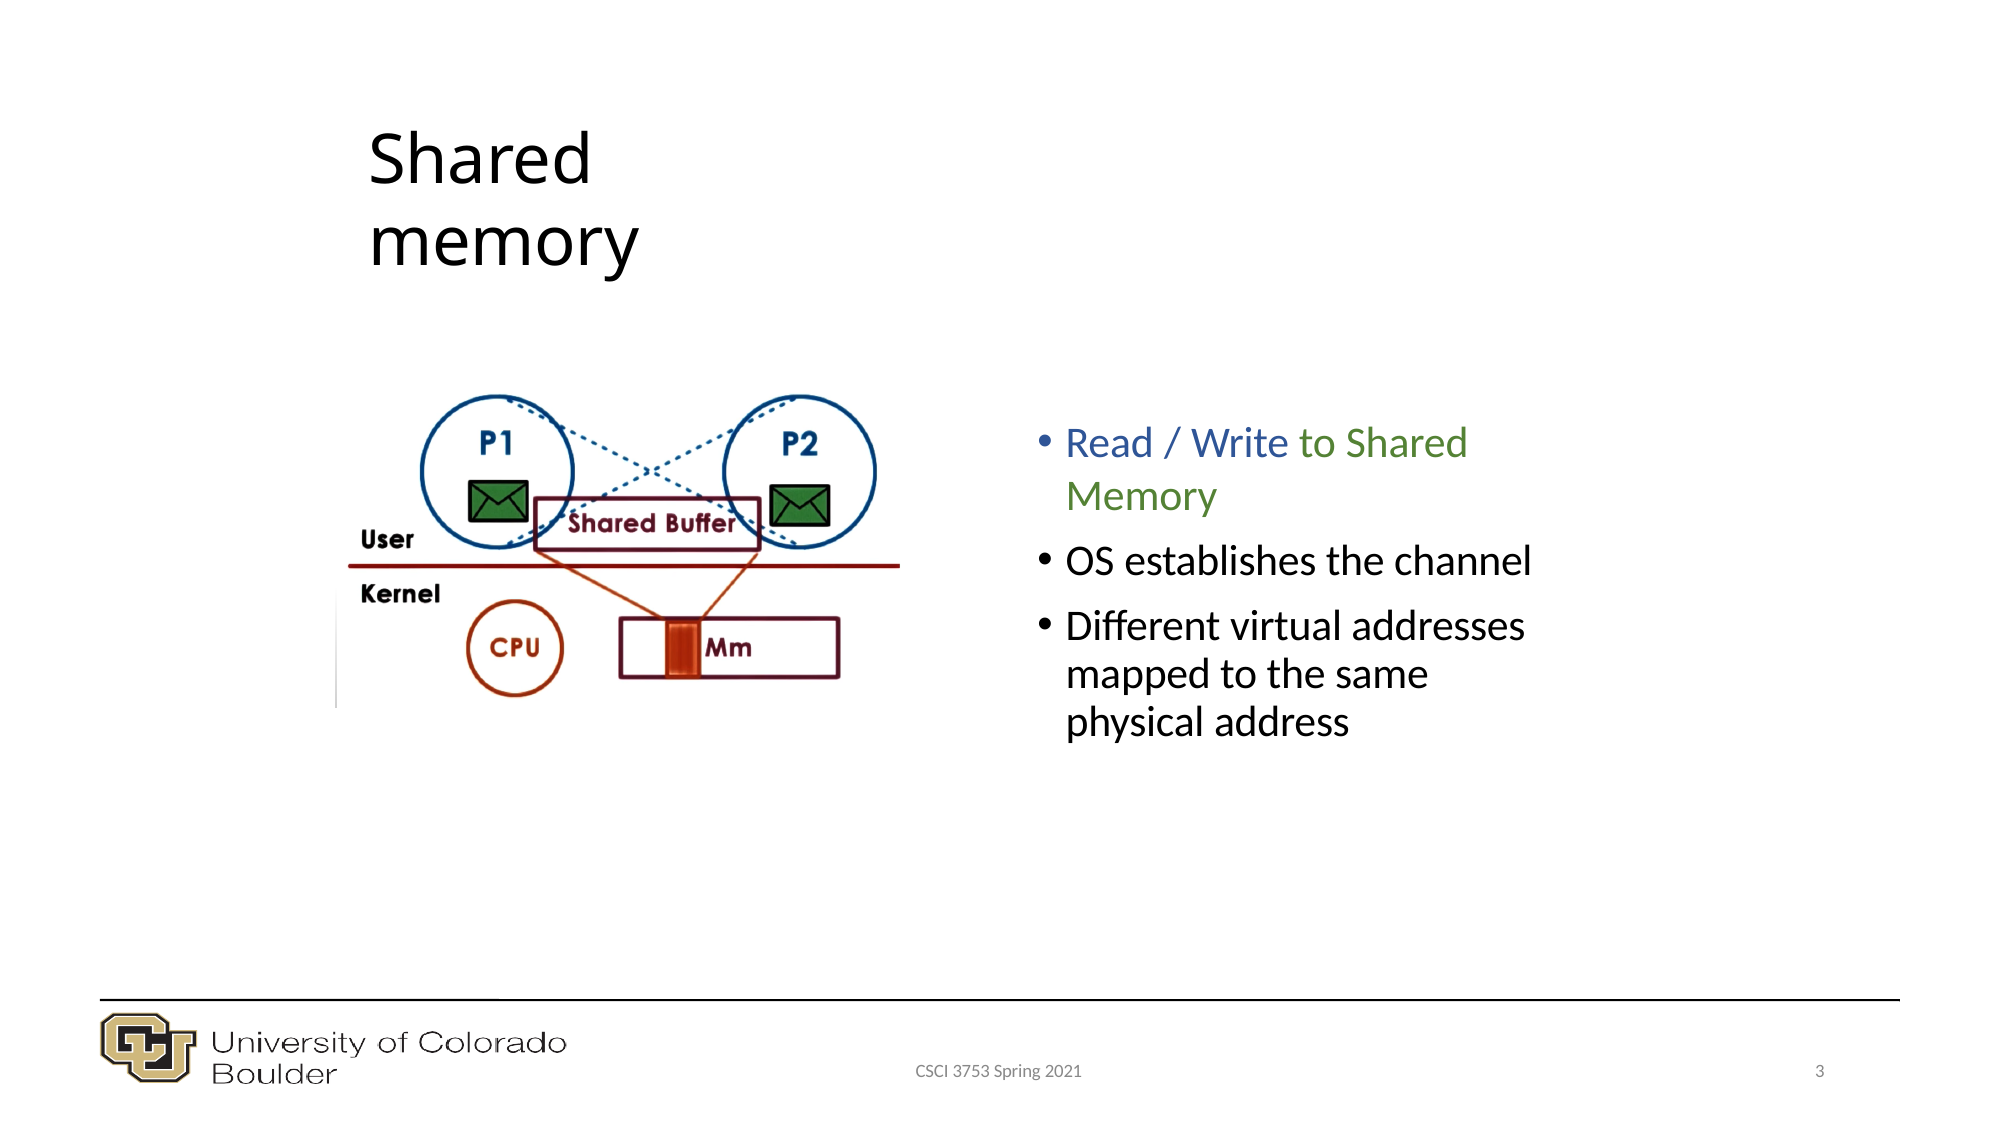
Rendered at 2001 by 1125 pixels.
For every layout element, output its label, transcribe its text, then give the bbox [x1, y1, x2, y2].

picture [213, 1031, 567, 1084]
text_box CSCI 3753 Spring 2021 [913, 1057, 1087, 1082]
picture [335, 378, 921, 708]
slide_number 3 [1808, 1058, 1851, 1125]
title Shared memory [366, 112, 831, 303]
text_box Read / Write to Shared Memory OS establishes the channel Different virtual addresses mapped to the same physical address [1035, 399, 1628, 746]
